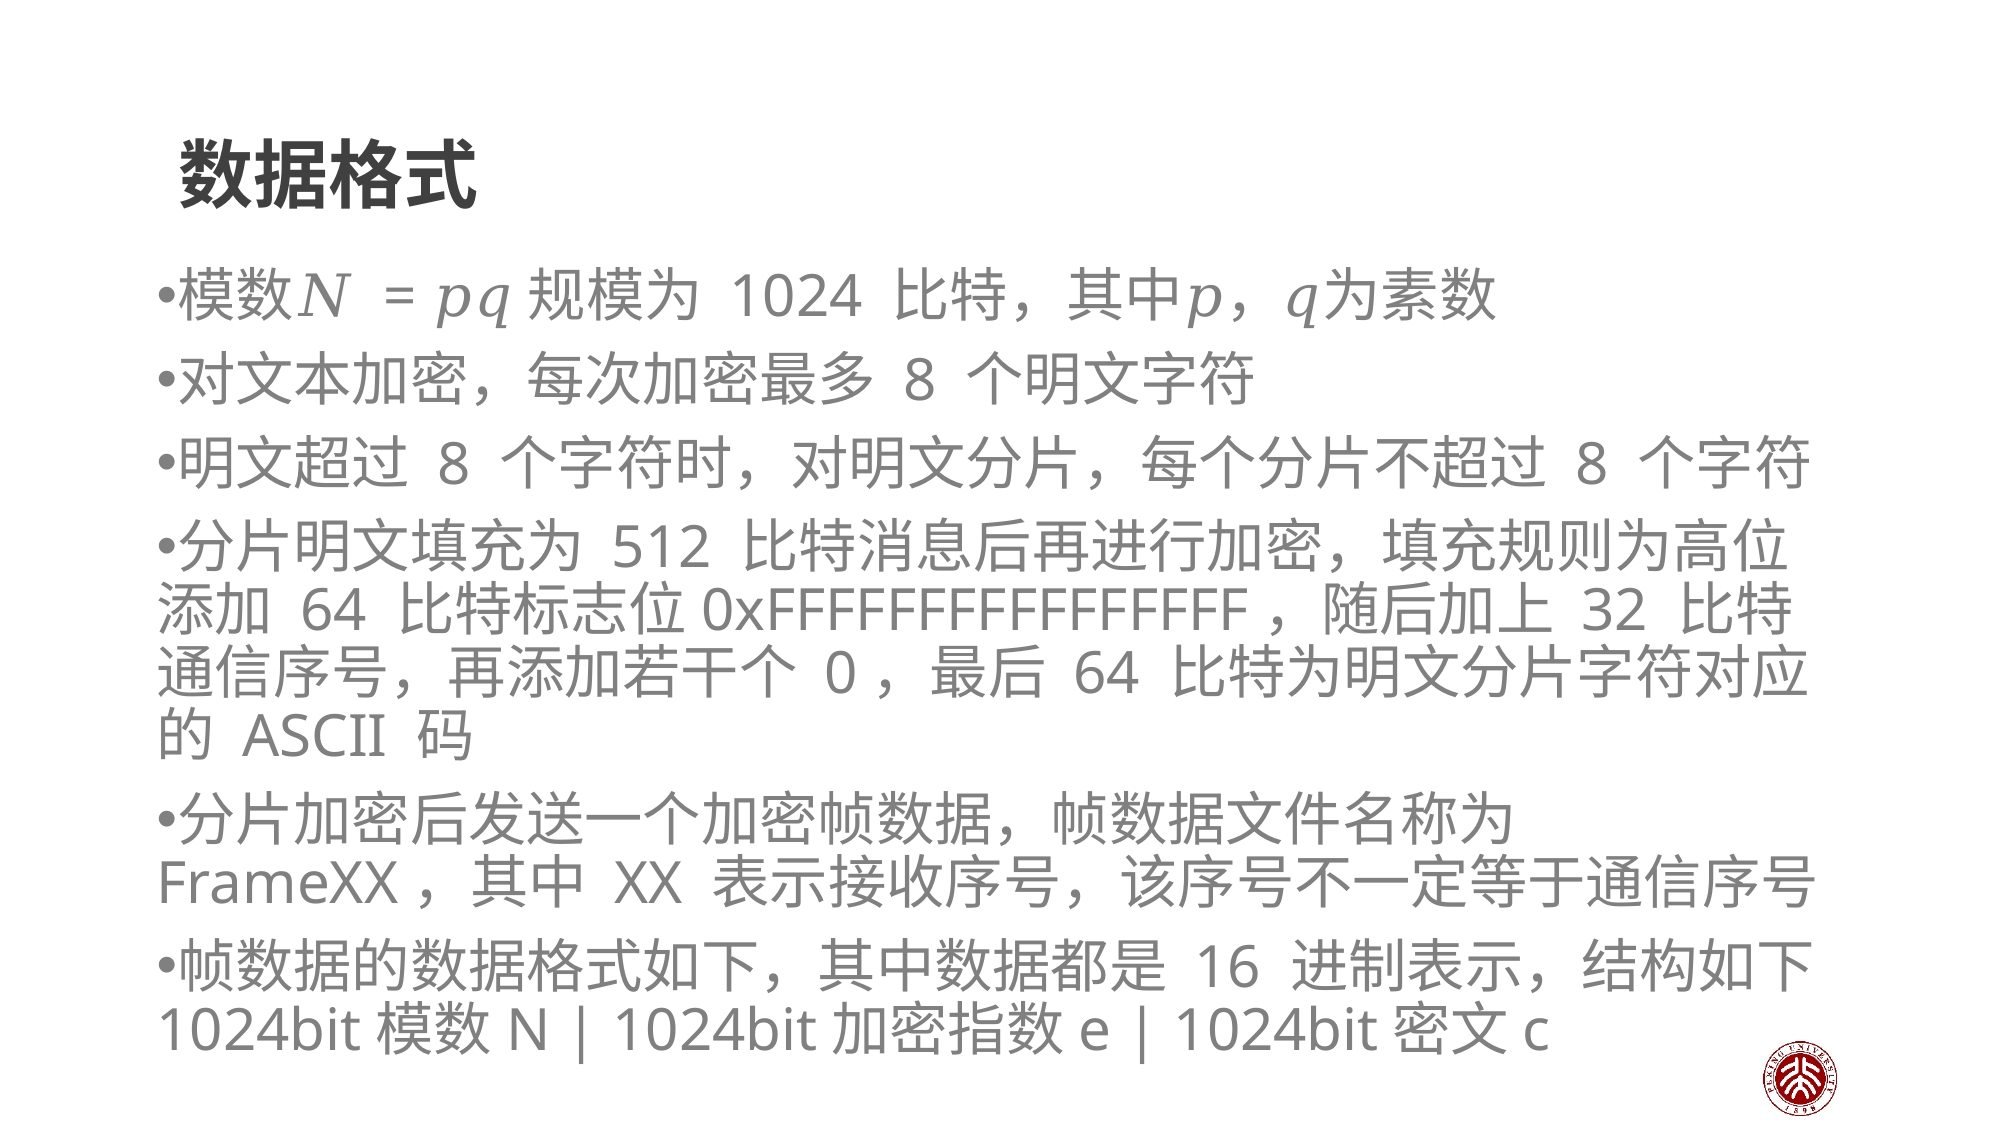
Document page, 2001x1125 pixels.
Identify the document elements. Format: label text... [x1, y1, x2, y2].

picture [1763, 1041, 1837, 1116]
text_box 数据格式 [164, 120, 1293, 225]
text_box 模数𝑁 = 𝑝𝑞规模为 1024 比特，其中𝑝，𝑞为素数 对文本加密，每次加密最多 8 个明文字符 明文超过 8 个字符时，对明文分片，每个分片不超过 8 个字符 分片明文填充为 512 比特消息后再进行加密，填充规则为高位添加 64 比特标志位0xFFFFFFFFFFFFFFFF，随后加上 32 比特通信序号，再添加若干个 0，最后 64 比特为明文分片字符对应的 ASCII 码 分片加密后发送一个加密帧数据，帧数据文件名称为 FrameXX，其中 XX 表示接收序号，该序号不一定等于通信序号 帧数据的数据格式如下，其中数据都是 16 进制表示，结构如下1024bit模数N | 1024bit加密指数e | 1024bit密文c [141, 258, 1858, 973]
